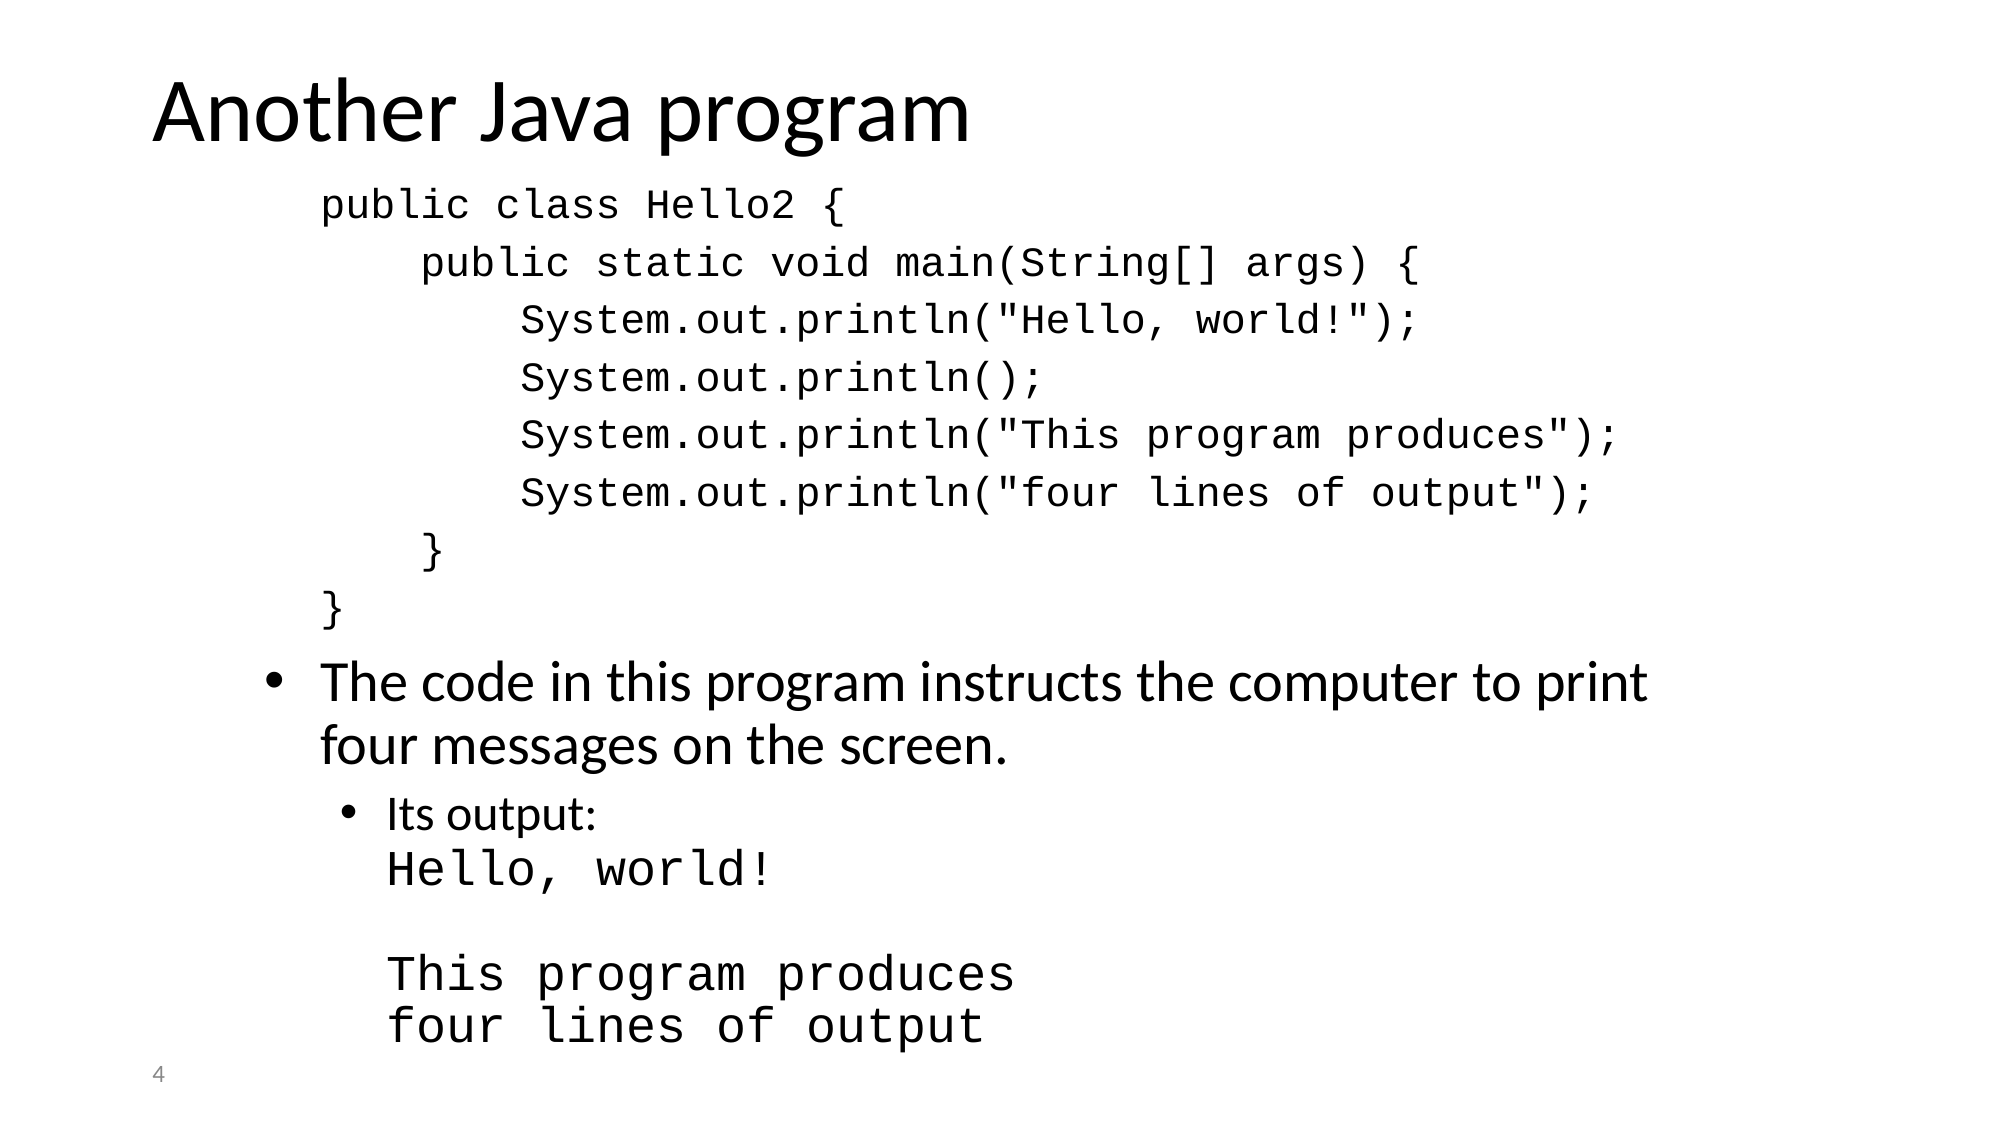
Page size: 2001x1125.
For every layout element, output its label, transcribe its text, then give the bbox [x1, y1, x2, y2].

slide_number 4 [137, 1042, 588, 1103]
title Another Java program [137, 33, 1863, 192]
list public class Hello2 { public static void main(String[] args) { System.out.println("Hello, world!"); System.out.println(); System.out.println("This program produces"); System.out.println("four lines of output"); } } The code in this program instructs the computer to print four messages on the screen. Its output: Hello, world! This program produces four lines of output [249, 192, 1751, 1059]
